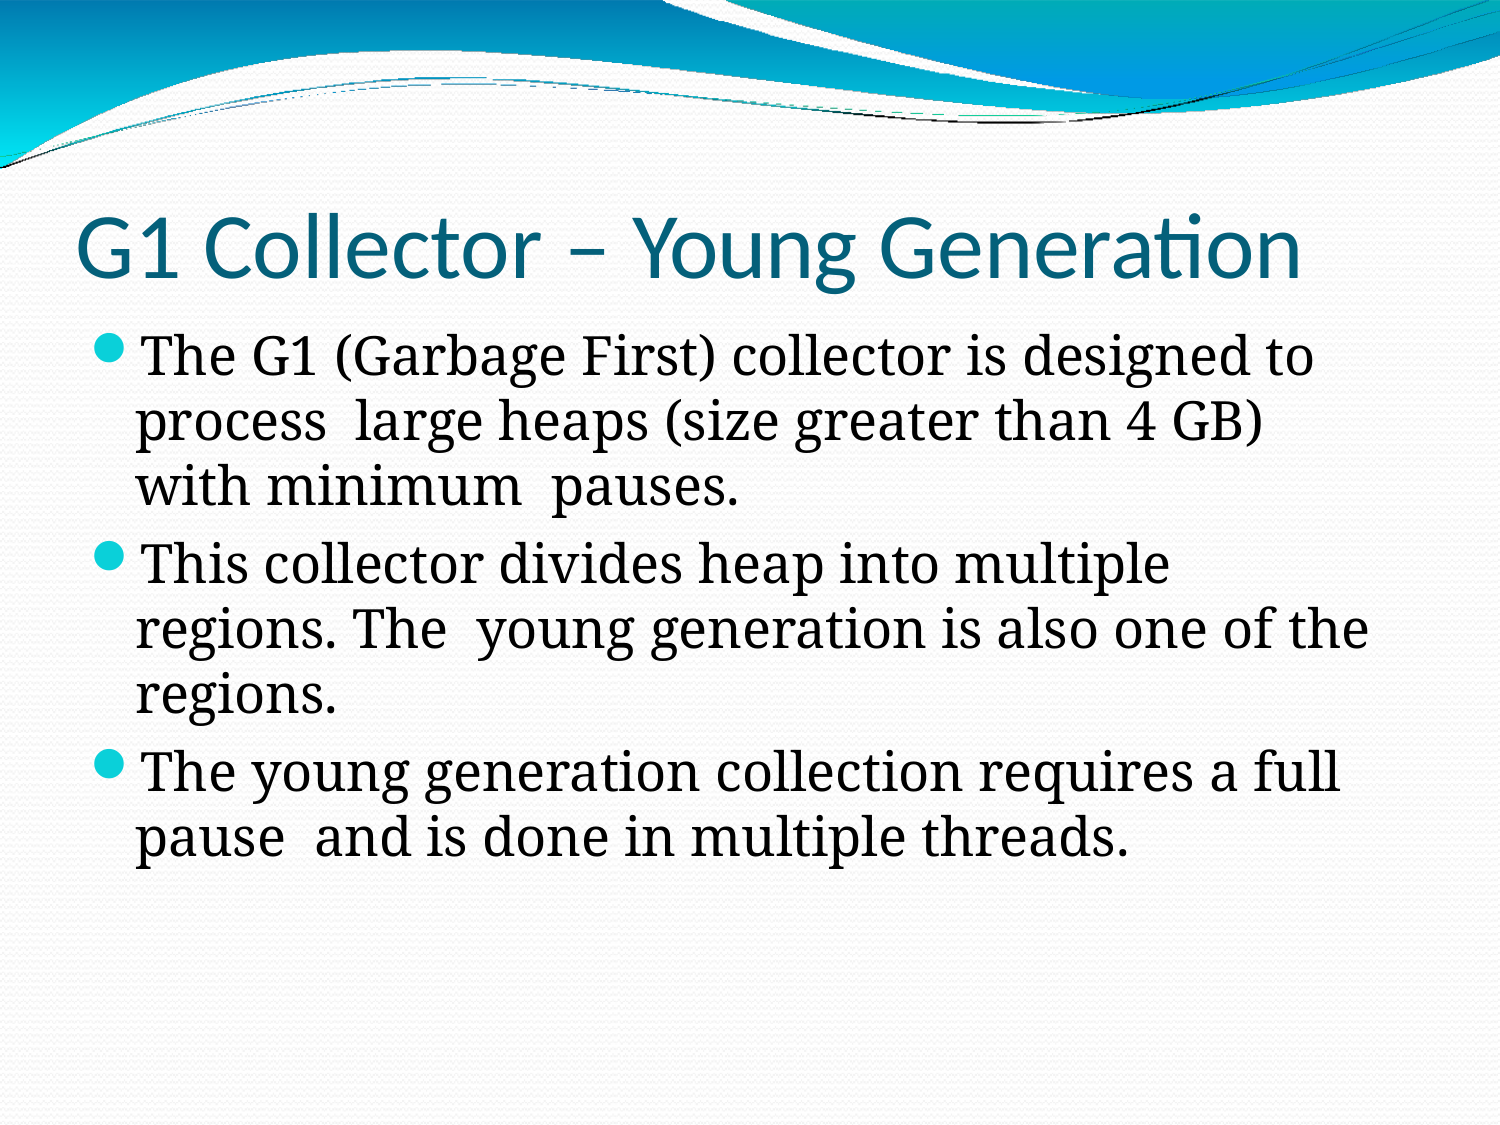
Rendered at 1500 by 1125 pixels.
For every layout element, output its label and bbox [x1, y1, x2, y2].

text_box [0, 0, 1500, 1125]
